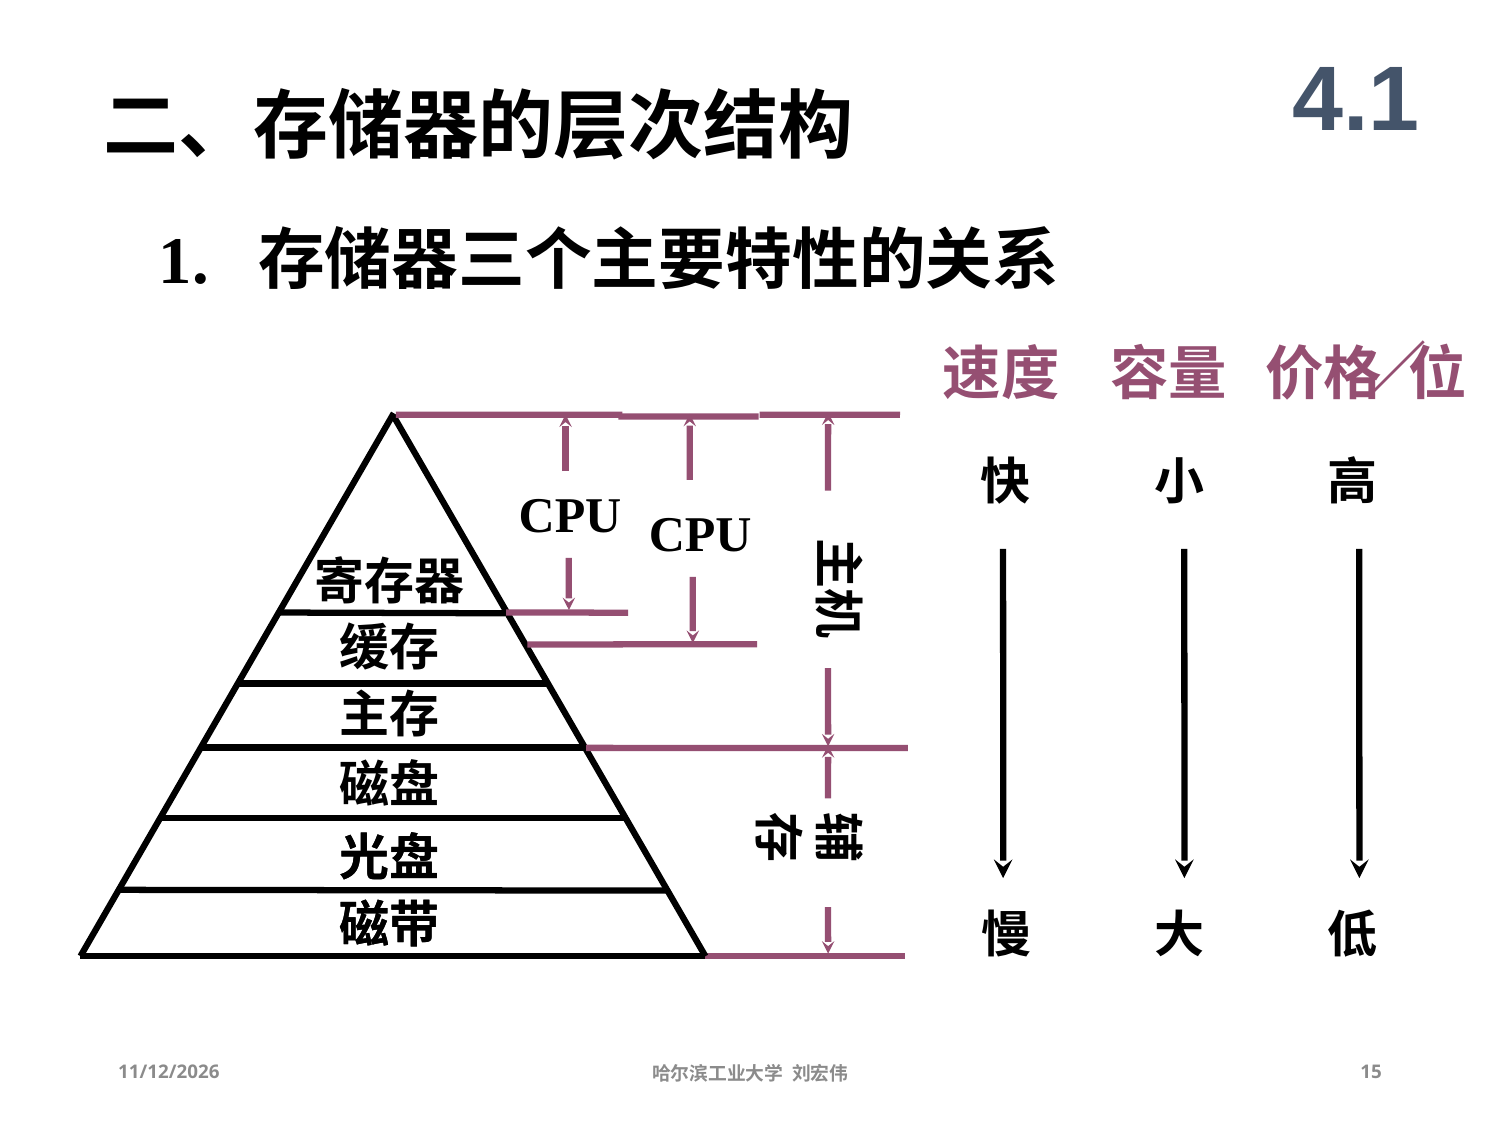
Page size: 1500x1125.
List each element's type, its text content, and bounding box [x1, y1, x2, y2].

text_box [1139, 548, 1220, 971]
text_box 4.1 [1262, 24, 1450, 163]
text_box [527, 413, 586, 645]
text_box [927, 324, 1485, 414]
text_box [586, 412, 908, 748]
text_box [966, 548, 1047, 971]
text_box 小 [1139, 441, 1220, 517]
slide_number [103, 1042, 441, 1103]
text_box 快 [966, 441, 1047, 517]
slide_number 15 [1059, 1042, 1397, 1103]
text_box 1. 存储器三个主要特性的关系 [143, 209, 1075, 304]
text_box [1312, 548, 1393, 971]
text_box 二、存储器的层次结构 [53, 69, 869, 175]
footer 哈尔滨工业大学 刘宏伟 [496, 1042, 1004, 1103]
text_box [706, 748, 906, 957]
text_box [80, 413, 706, 960]
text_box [395, 414, 527, 613]
text_box 高 [1312, 441, 1393, 517]
